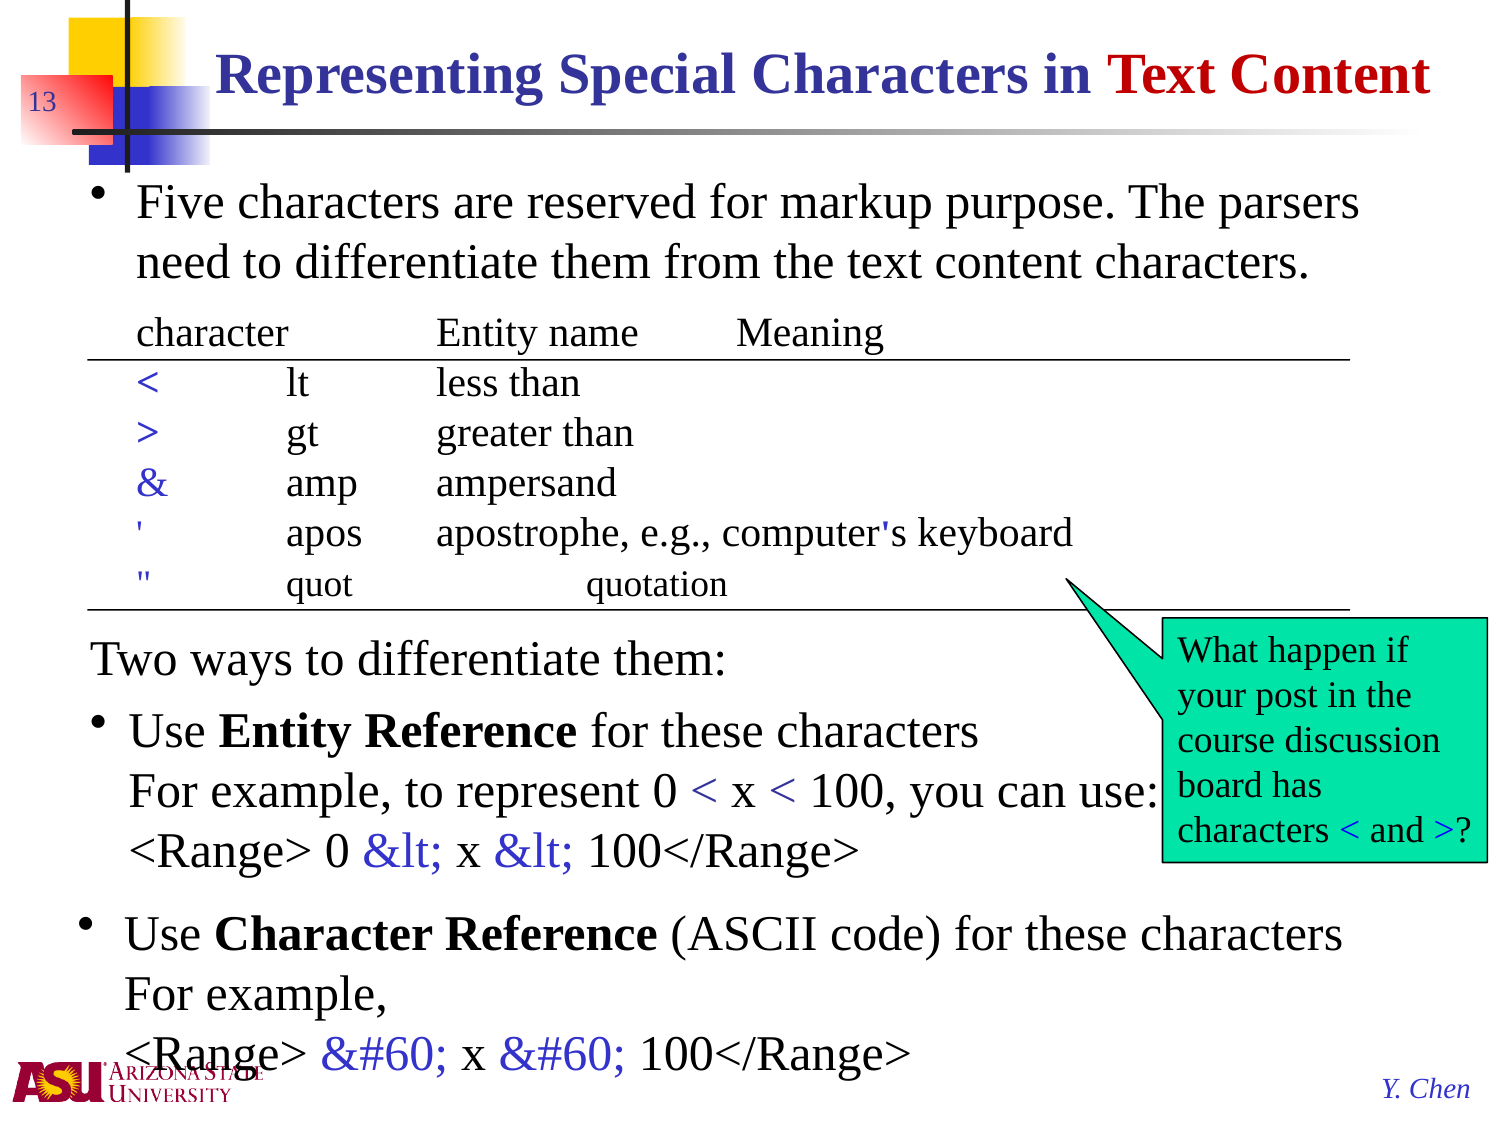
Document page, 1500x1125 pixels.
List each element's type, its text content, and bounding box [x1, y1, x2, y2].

text_box Five characters are reserved for markup purpose. The parsers need to differentiate them from the text content characters. [74, 161, 1425, 357]
title Representing Special Characters in Text Content [200, 10, 1475, 113]
text_box Two ways to differentiate them: Use Entity Reference for these characters For example, to represent 0 < x < 100, you can use: <Range> 0 &lt; x &lt; 100</Range> [74, 670, 1263, 885]
text_box What happen if your post in the course discussion board has characters < and >? [1129, 617, 1488, 863]
picture [12, 1062, 263, 1102]
text_box Use Character Reference (ASCII code) for these characters For example, <Range> &#60; x &#60; 100</Range> [62, 892, 1359, 1088]
slide_number 13 [12, 49, 138, 126]
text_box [74, 297, 1388, 663]
